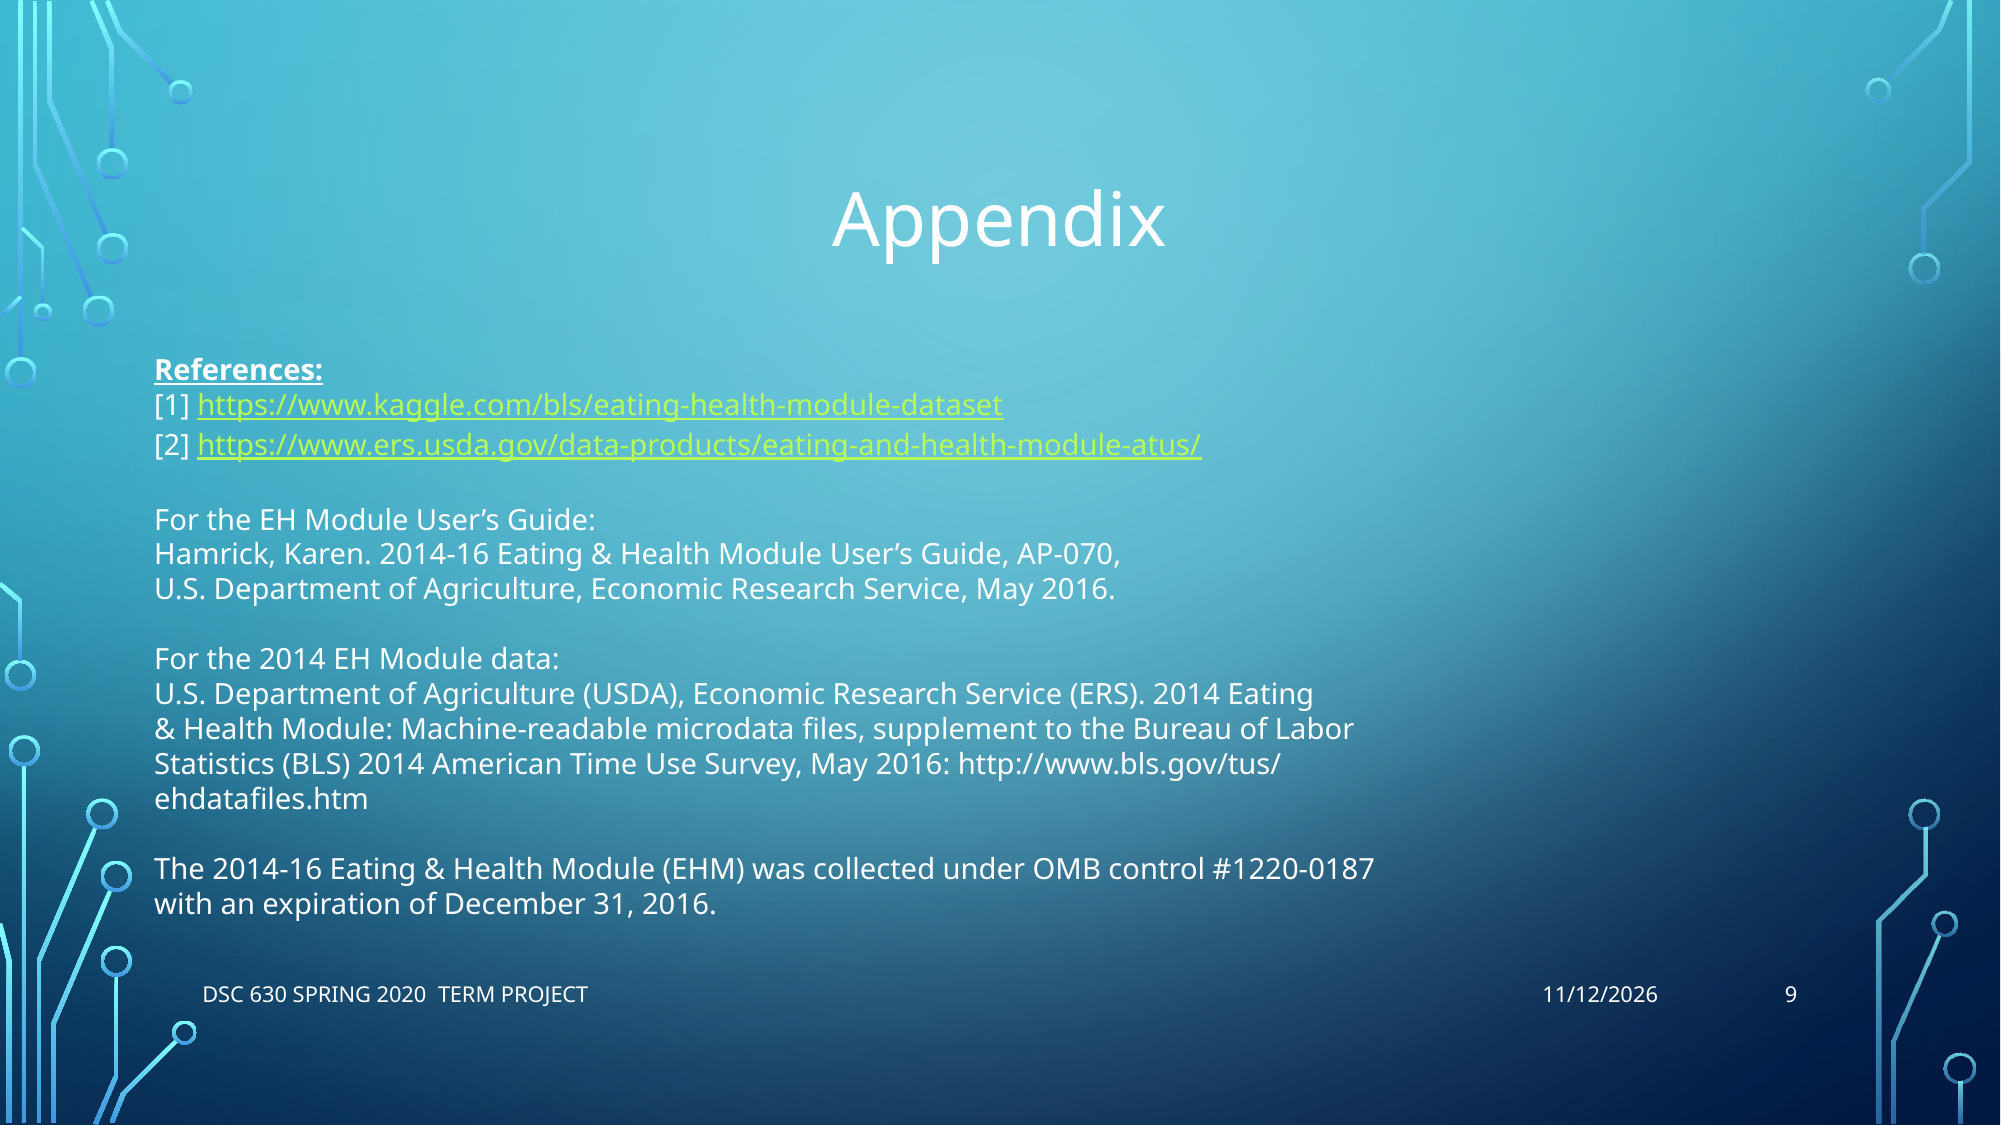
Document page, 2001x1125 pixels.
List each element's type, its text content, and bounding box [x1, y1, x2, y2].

slide_number 9 [1685, 965, 1813, 1025]
text_box References: [1] https://www.kaggle.com/bls/eating-health-module-dataset [2] https://www.ers.usda.gov/data-products/eating-and-health-module-atus/ For the EH Module User’s Guide: Hamrick, Karen. 2014-16 Eating & Health Module User’s Guide, AP-070, U.S. Department of Agriculture, Economic Research Service, May 2016. For the 2014 EH Module data: U.S. Department of Agriculture (USDA), Economic Research Service (ERS). 2014 Eating & Health Module: Machine-readable microdata files, supplement to the Bureau of Labor Statistics (BLS) 2014 American Time Use Survey, May 2016: http://www.bls.gov/tus/ ehdatafiles.htm The 2014-16 Eating & Health Module (EHM) was collected under OMB control #1220-0187 with an expiration of December 31, 2016. [139, 343, 1399, 928]
footer DSC 630 Spring 2020 Term Project [187, 965, 1211, 1025]
title Appendix [187, 101, 1813, 344]
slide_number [1223, 965, 1674, 1025]
